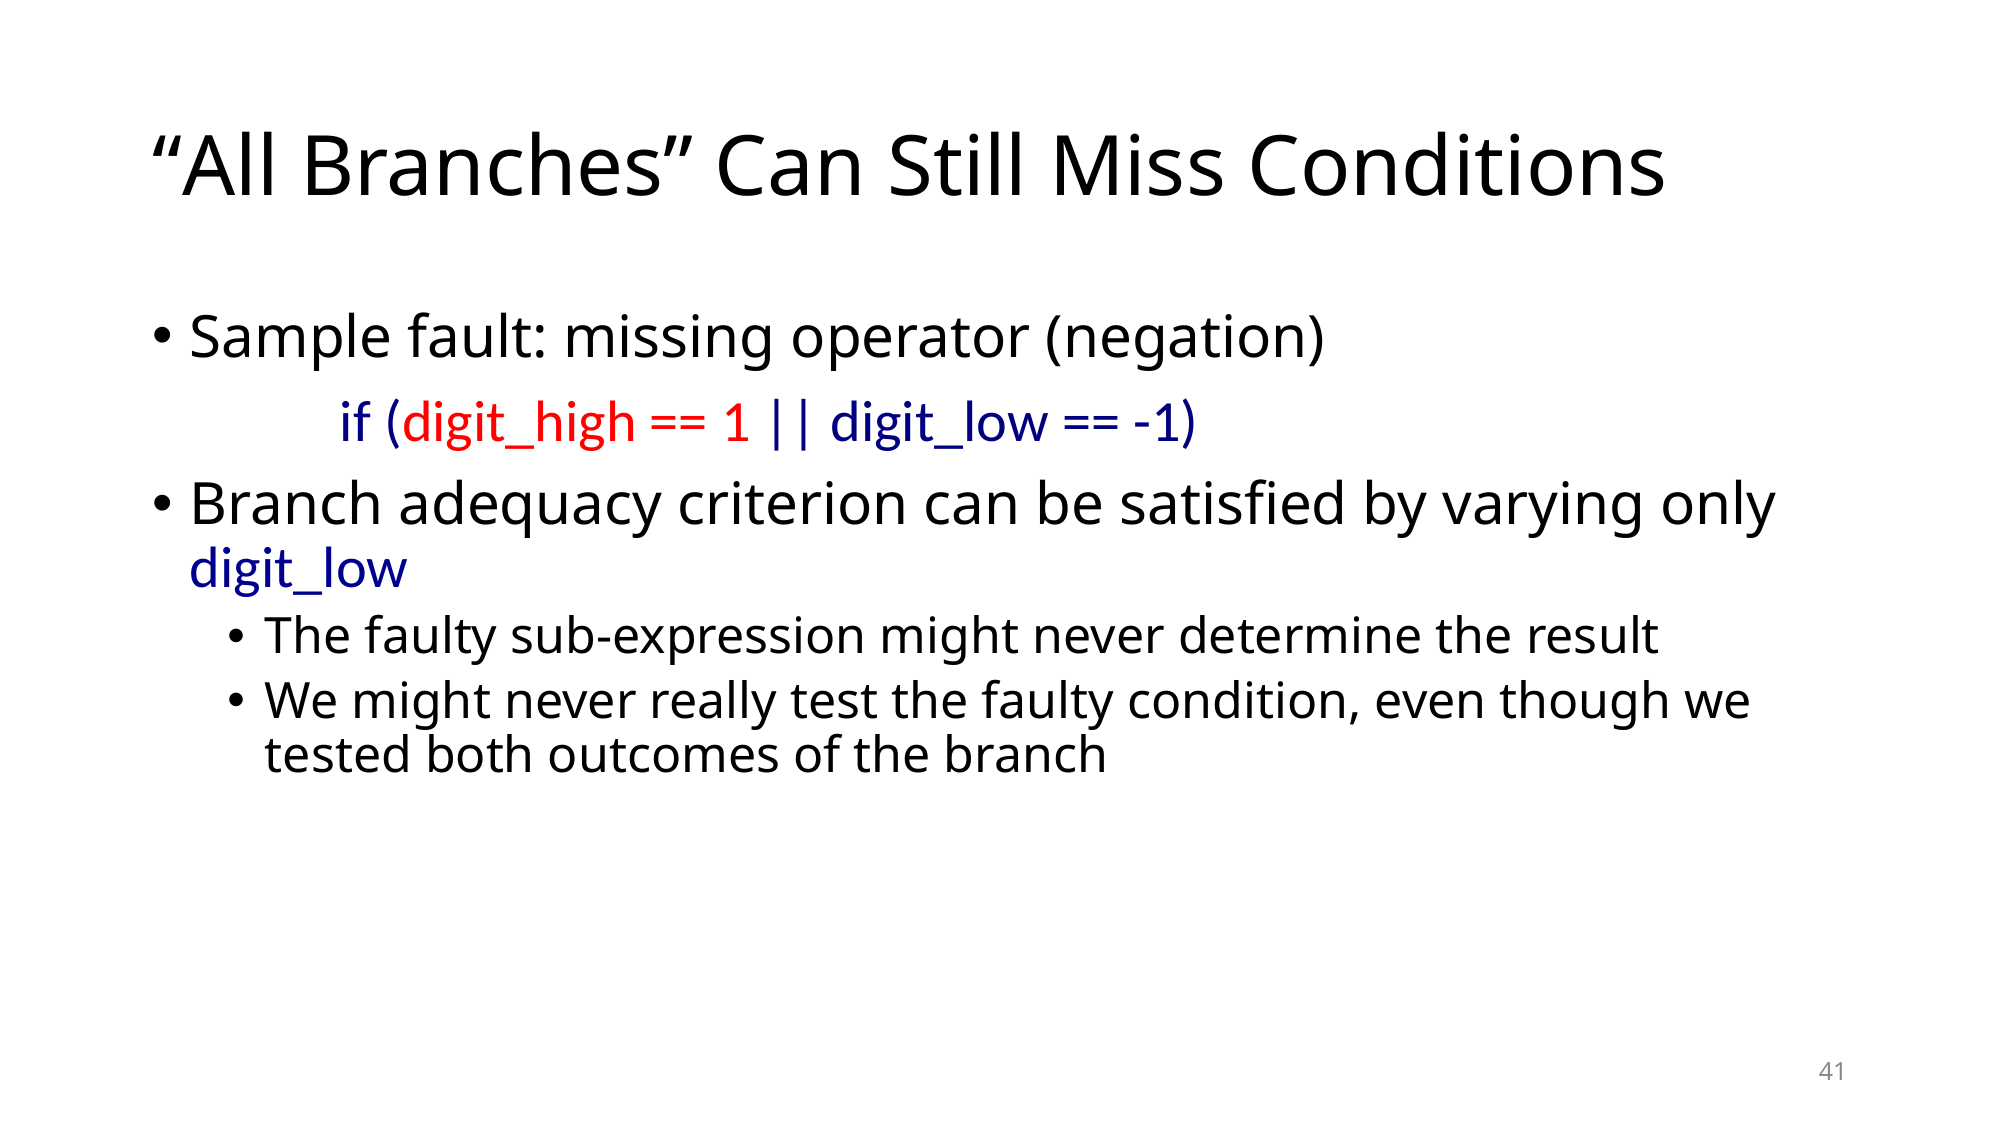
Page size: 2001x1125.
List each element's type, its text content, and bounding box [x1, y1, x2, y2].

slide_number 41 [1412, 1042, 1863, 1103]
list Sample fault: missing operator (negation) if (digit_high == 1 || digit_low == -1) Branch adequacy criterion can be satisfied by varying only digit_low The faulty sub-expression might never determine the result We might never really test the faulty condition, even though we tested both outcomes of the branch [137, 299, 1863, 1014]
title “All Branches” Can Still Miss Conditions [137, 59, 1863, 278]
